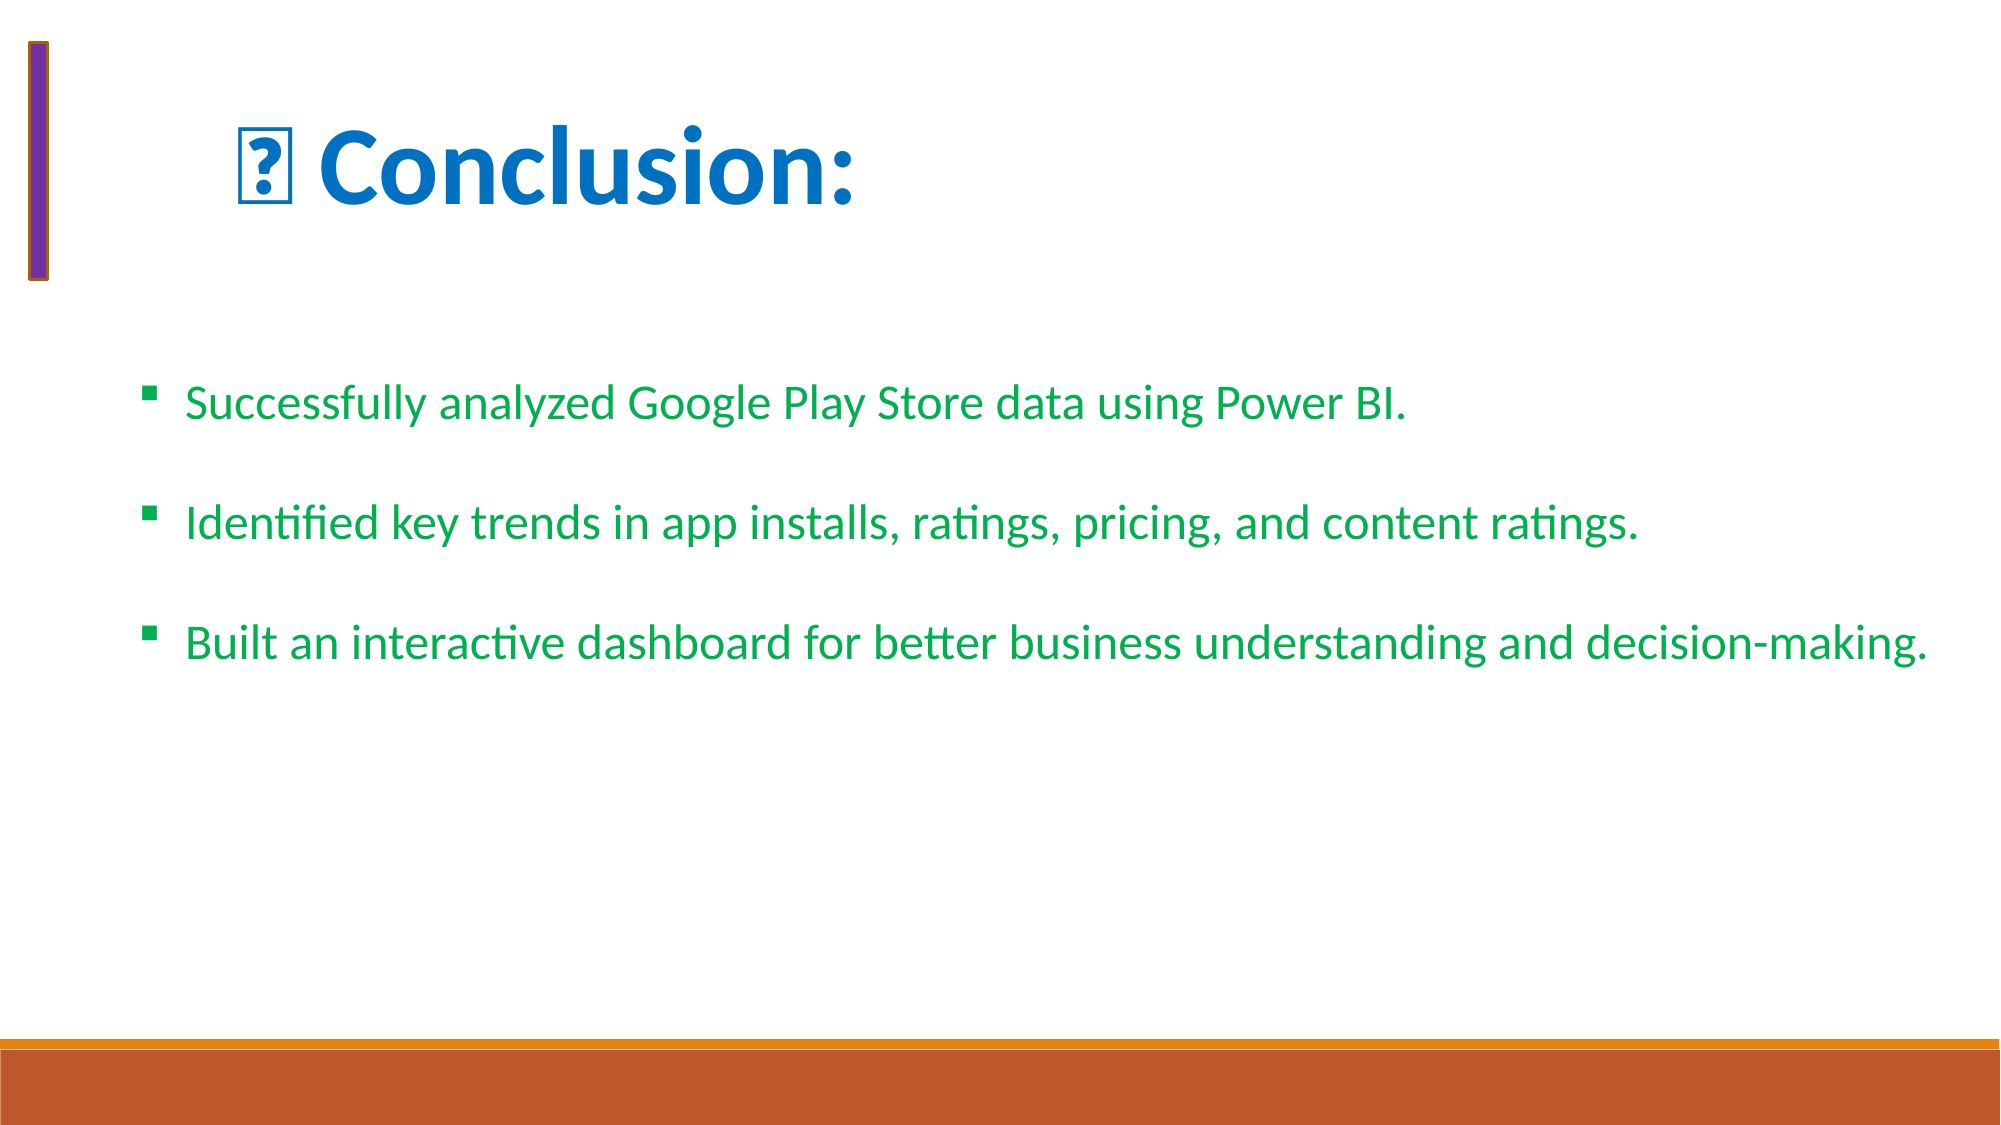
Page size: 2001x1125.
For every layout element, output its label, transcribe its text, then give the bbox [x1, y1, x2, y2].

text_box 🏁 Conclusion: [27, 85, 1069, 235]
text_box [28, 235, 49, 281]
text_box Successfully analyzed Google Play Store data using Power BI. Identified key trends in app installs, ratings, pricing, and content ratings. Built an interactive dashboard for better business understanding and decision-making. [123, 302, 1966, 677]
text_box [28, 41, 49, 85]
